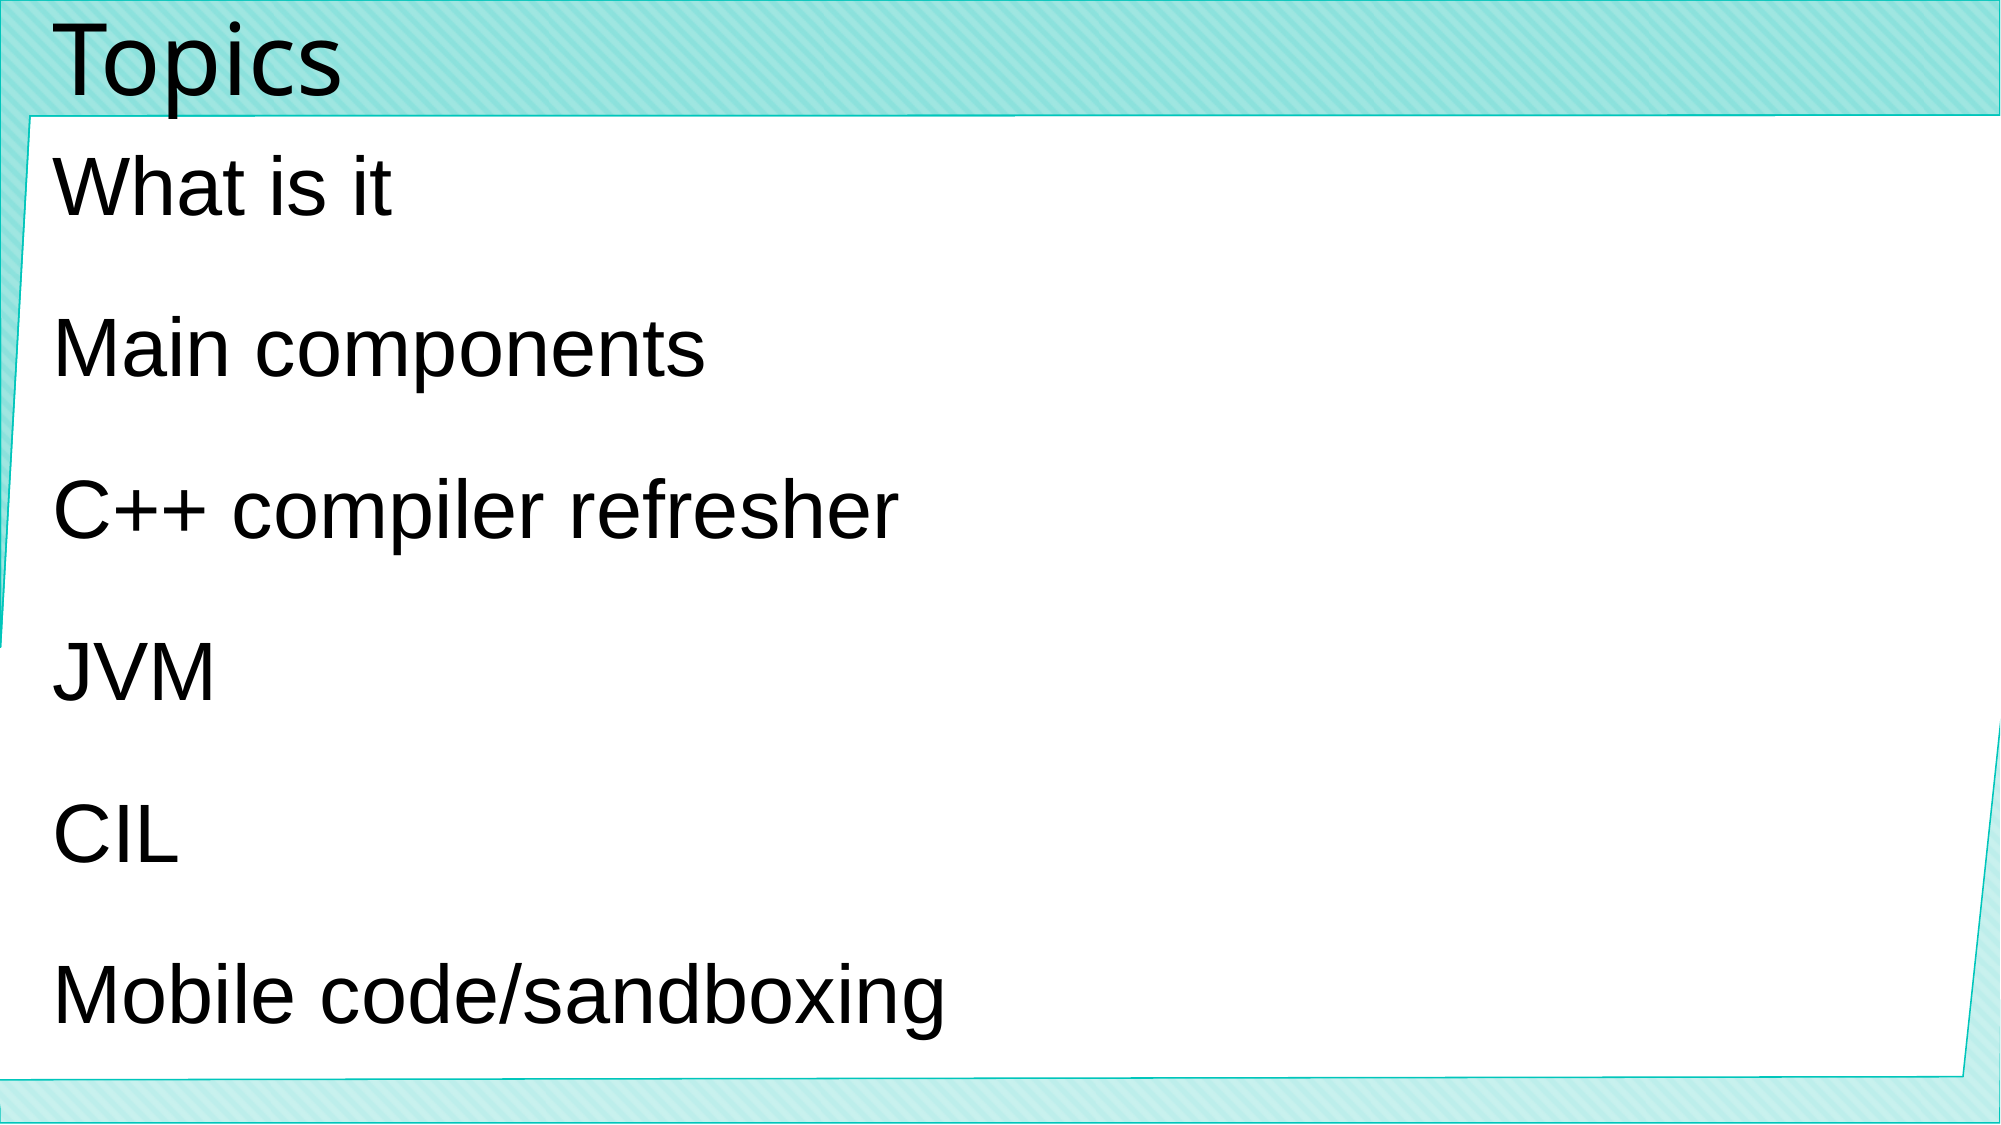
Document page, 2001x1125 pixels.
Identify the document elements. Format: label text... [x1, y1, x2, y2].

list What is it Main components C++ compiler refresher JVM CIL Mobile code/sandboxing [37, 124, 1939, 1059]
title Topics [37, 6, 1939, 106]
